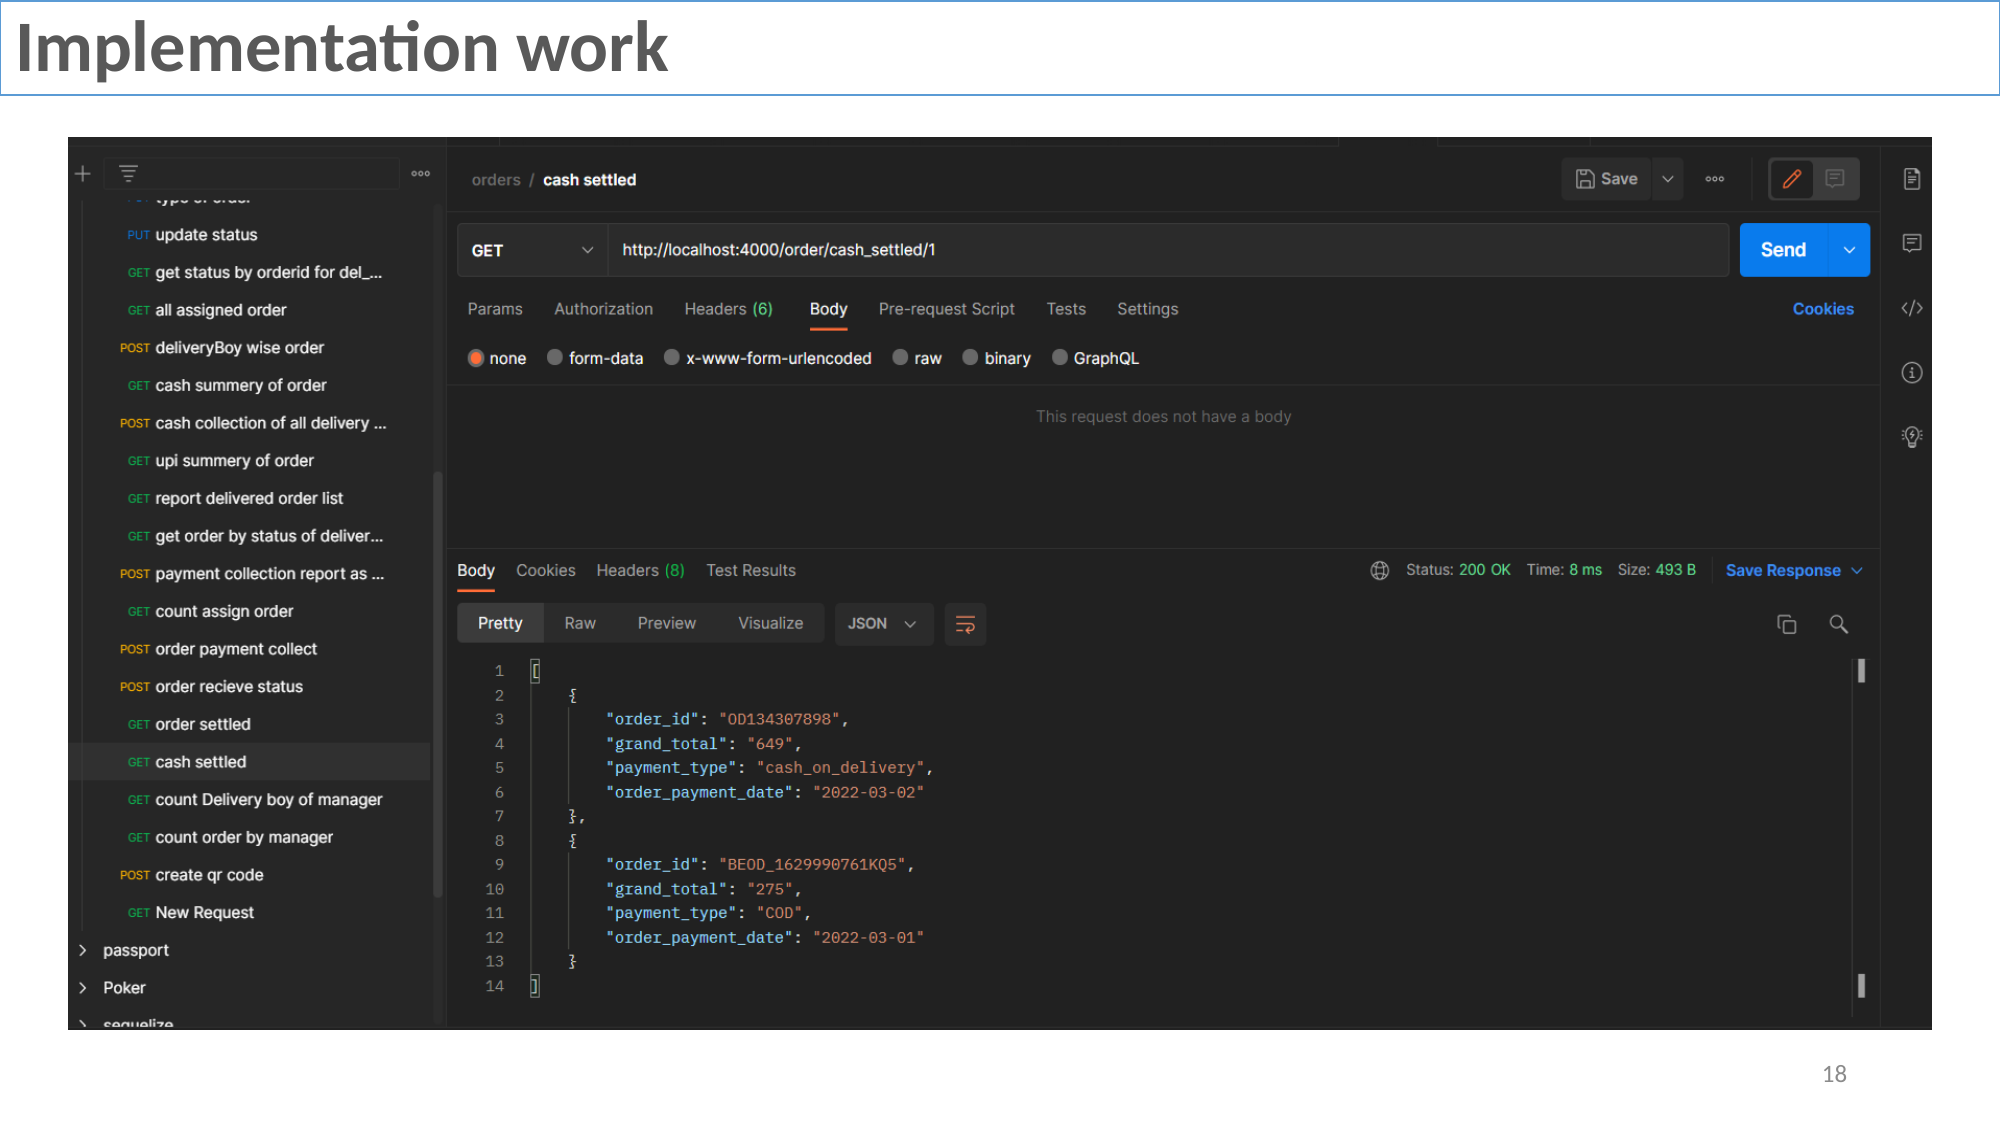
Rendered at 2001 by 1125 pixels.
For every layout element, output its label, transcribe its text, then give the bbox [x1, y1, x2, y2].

list [0, 94, 2000, 1125]
slide_number 18 [1412, 1042, 1863, 1103]
picture [68, 137, 1932, 1031]
title Implementation work [0, 0, 2000, 94]
